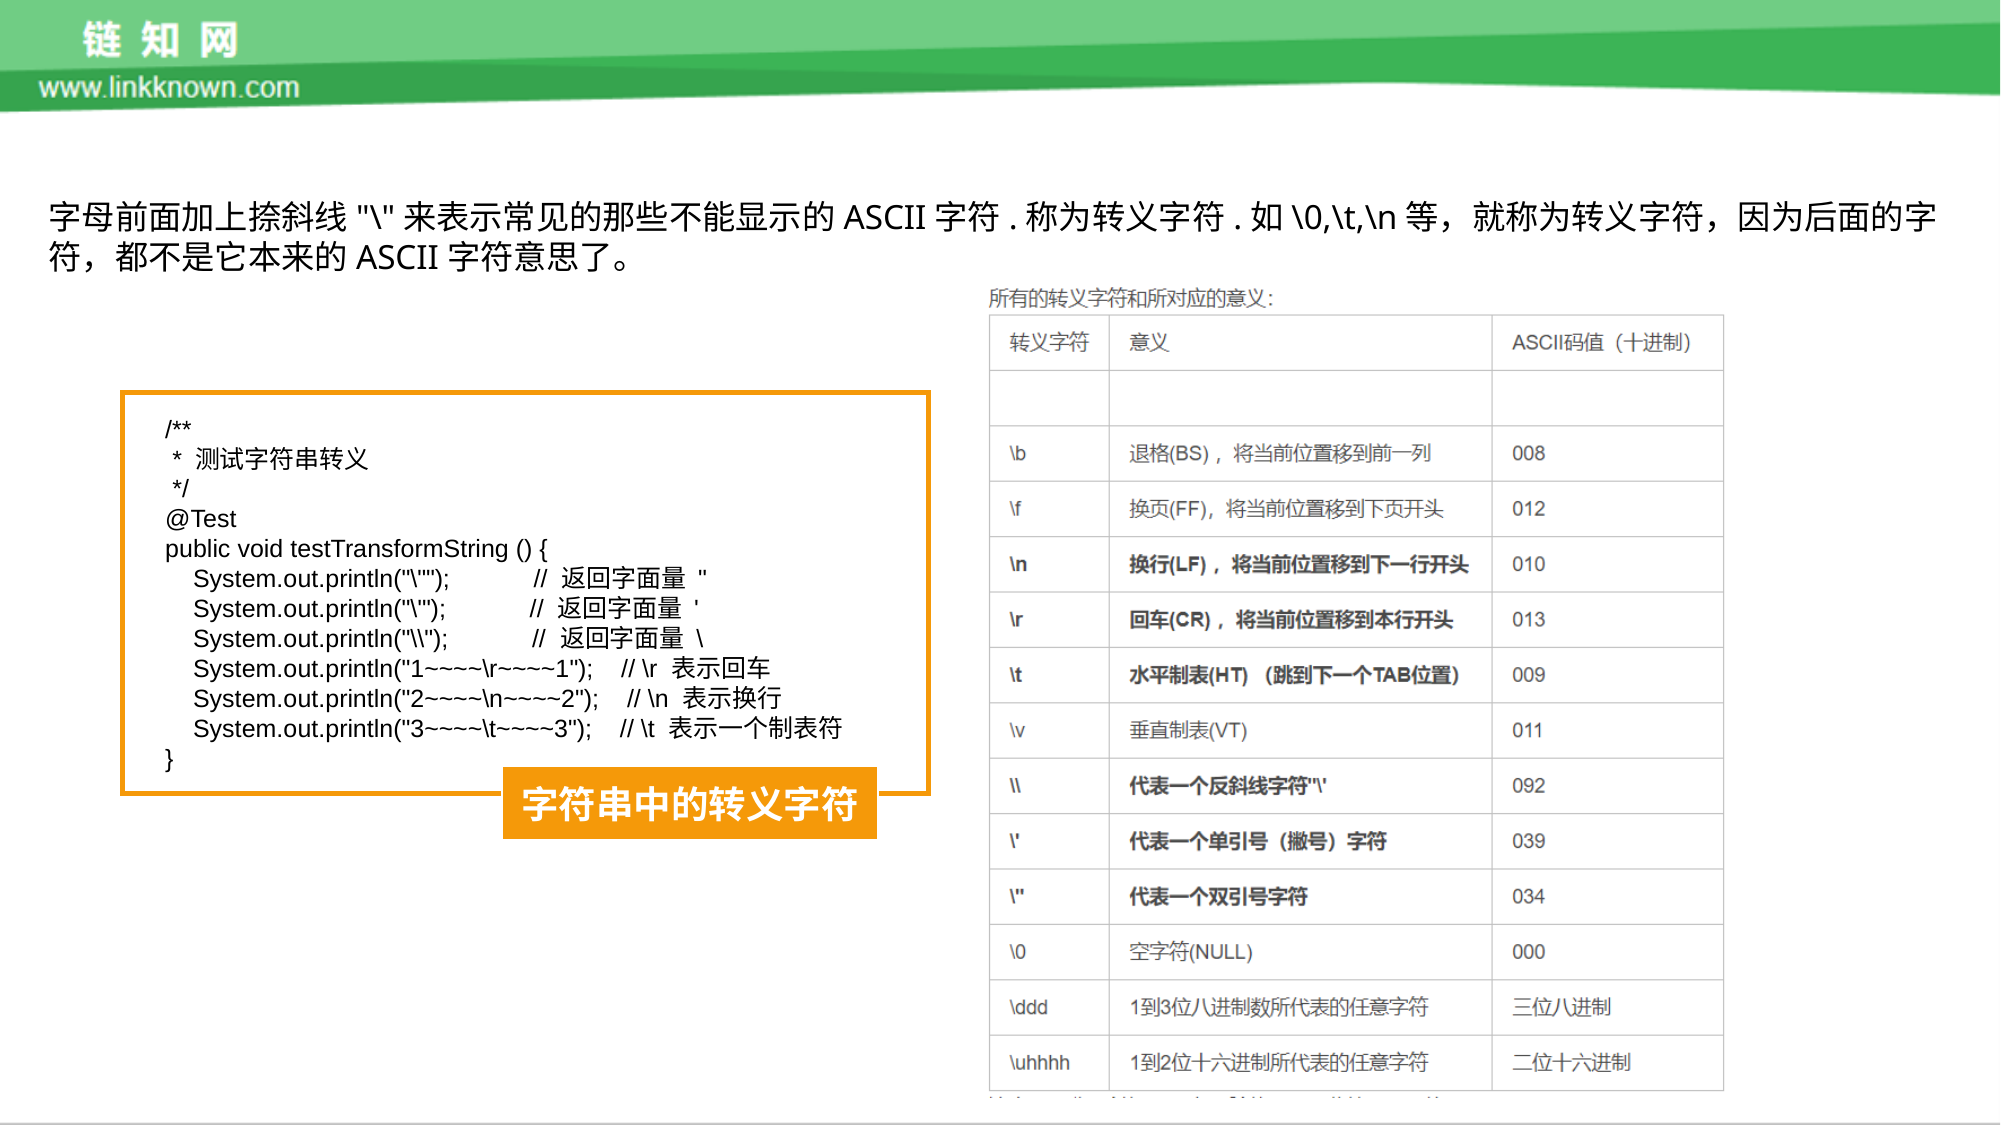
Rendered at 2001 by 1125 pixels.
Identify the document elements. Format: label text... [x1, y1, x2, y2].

picture [0, 0, 2001, 1125]
text_box 字符串中的转义字符 [501, 765, 879, 842]
text_box 字母前面加上捺斜线"\"来表示常见的那些不能显示的ASCII字符.称为转义字符.如\0,\t,\n等，就称为转义字符，因为后面的字符，都不是它本来的ASCII字符意思了。 [34, 189, 1966, 284]
text_box /** * 测试字符串转义 */ @Test public void testTransformString () { System.out.println("\""); // 返回字面量 " System.out.println("\'"); // 返回字面量 ' System.out.println("\\"); // 返回字面量 \ System.out.println("1~~~~\r~~~~1"); // \r 表示回车 System.out.println("2~~~~\n~~~~2"); // \n 表示换行 System.out.println("3~~~~\t~~~~3"); // \t 表示一个制表符 } [121, 391, 930, 794]
